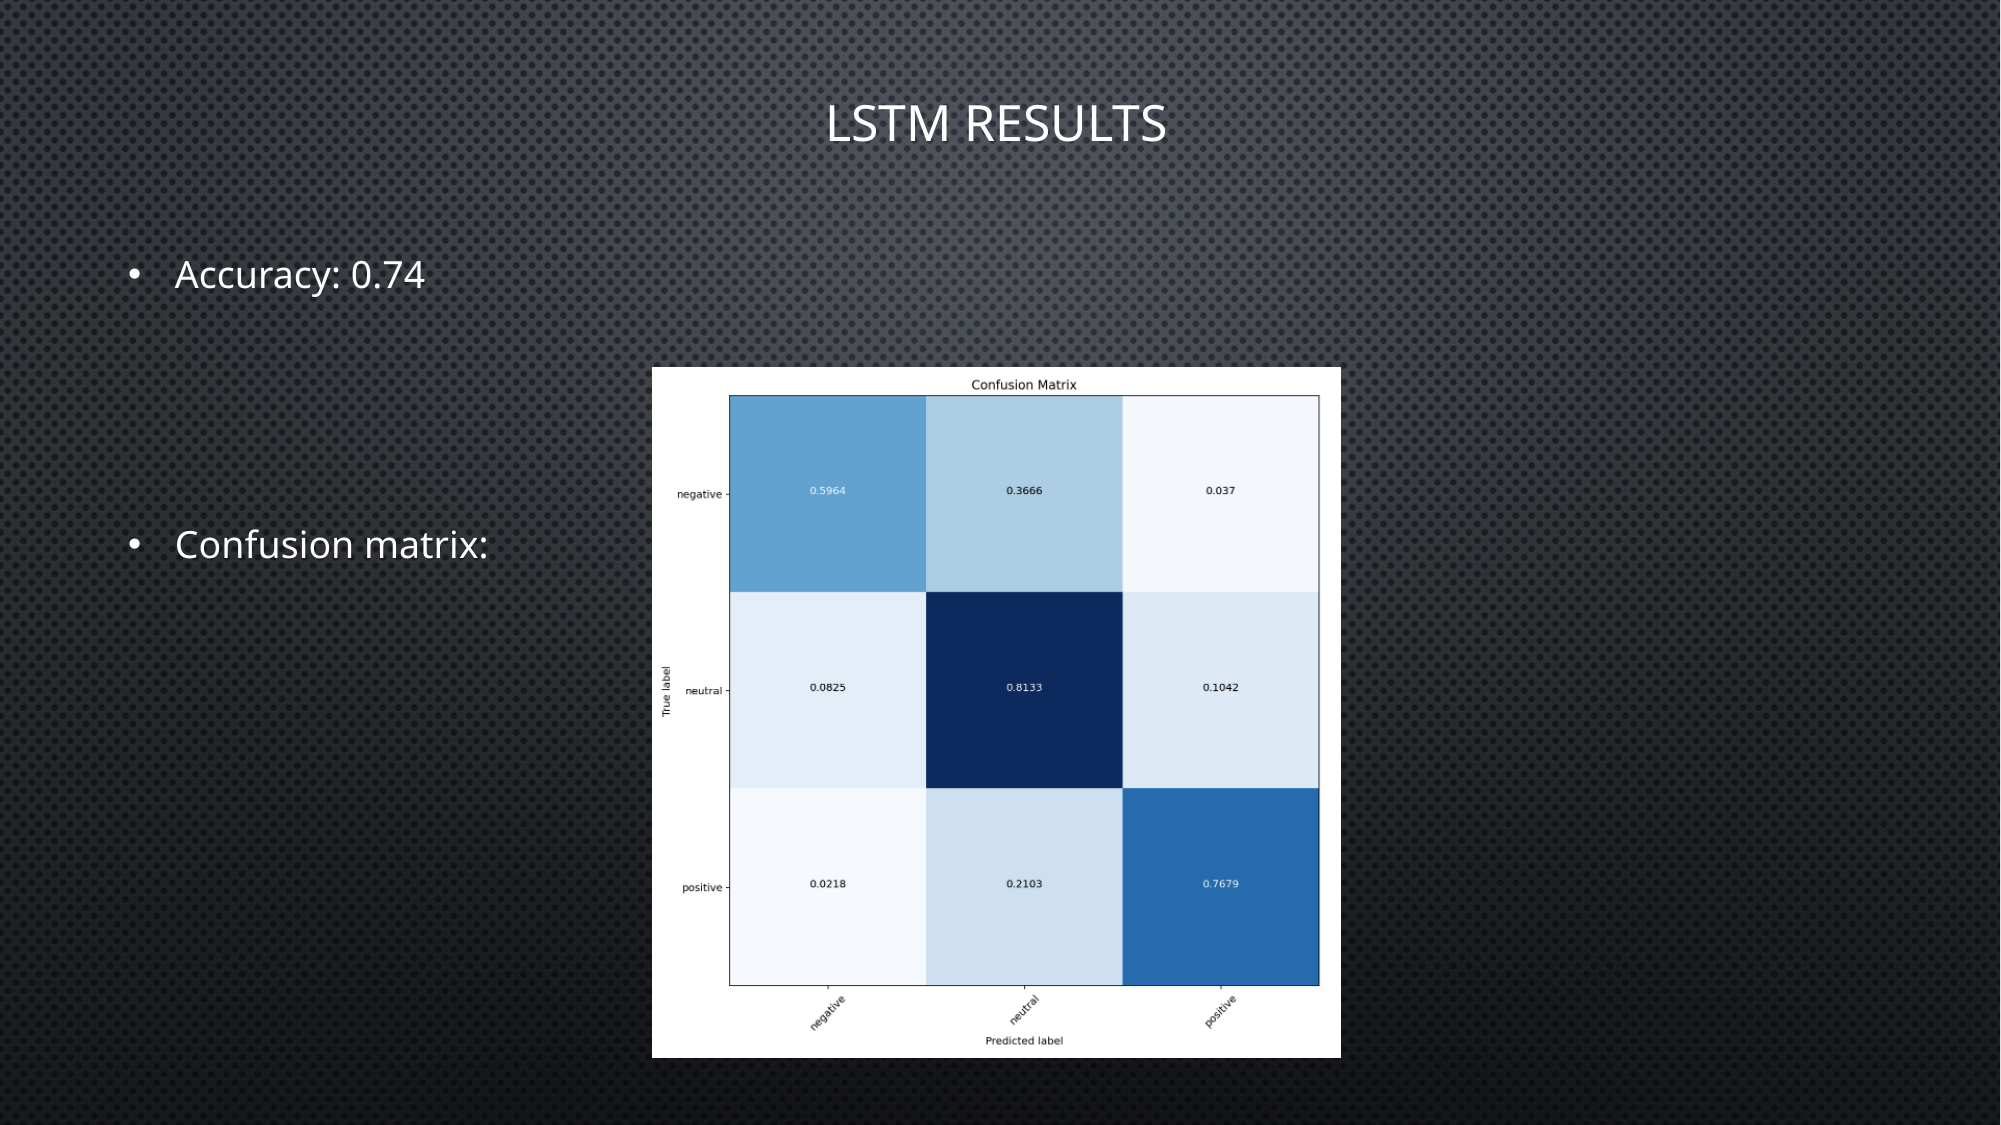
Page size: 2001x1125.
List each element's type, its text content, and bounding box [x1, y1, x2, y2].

picture [652, 367, 1341, 1058]
text_box Accuracy: 0.74 Confusion matrix: [113, 198, 1880, 663]
title LSTM Results [113, 67, 1880, 175]
